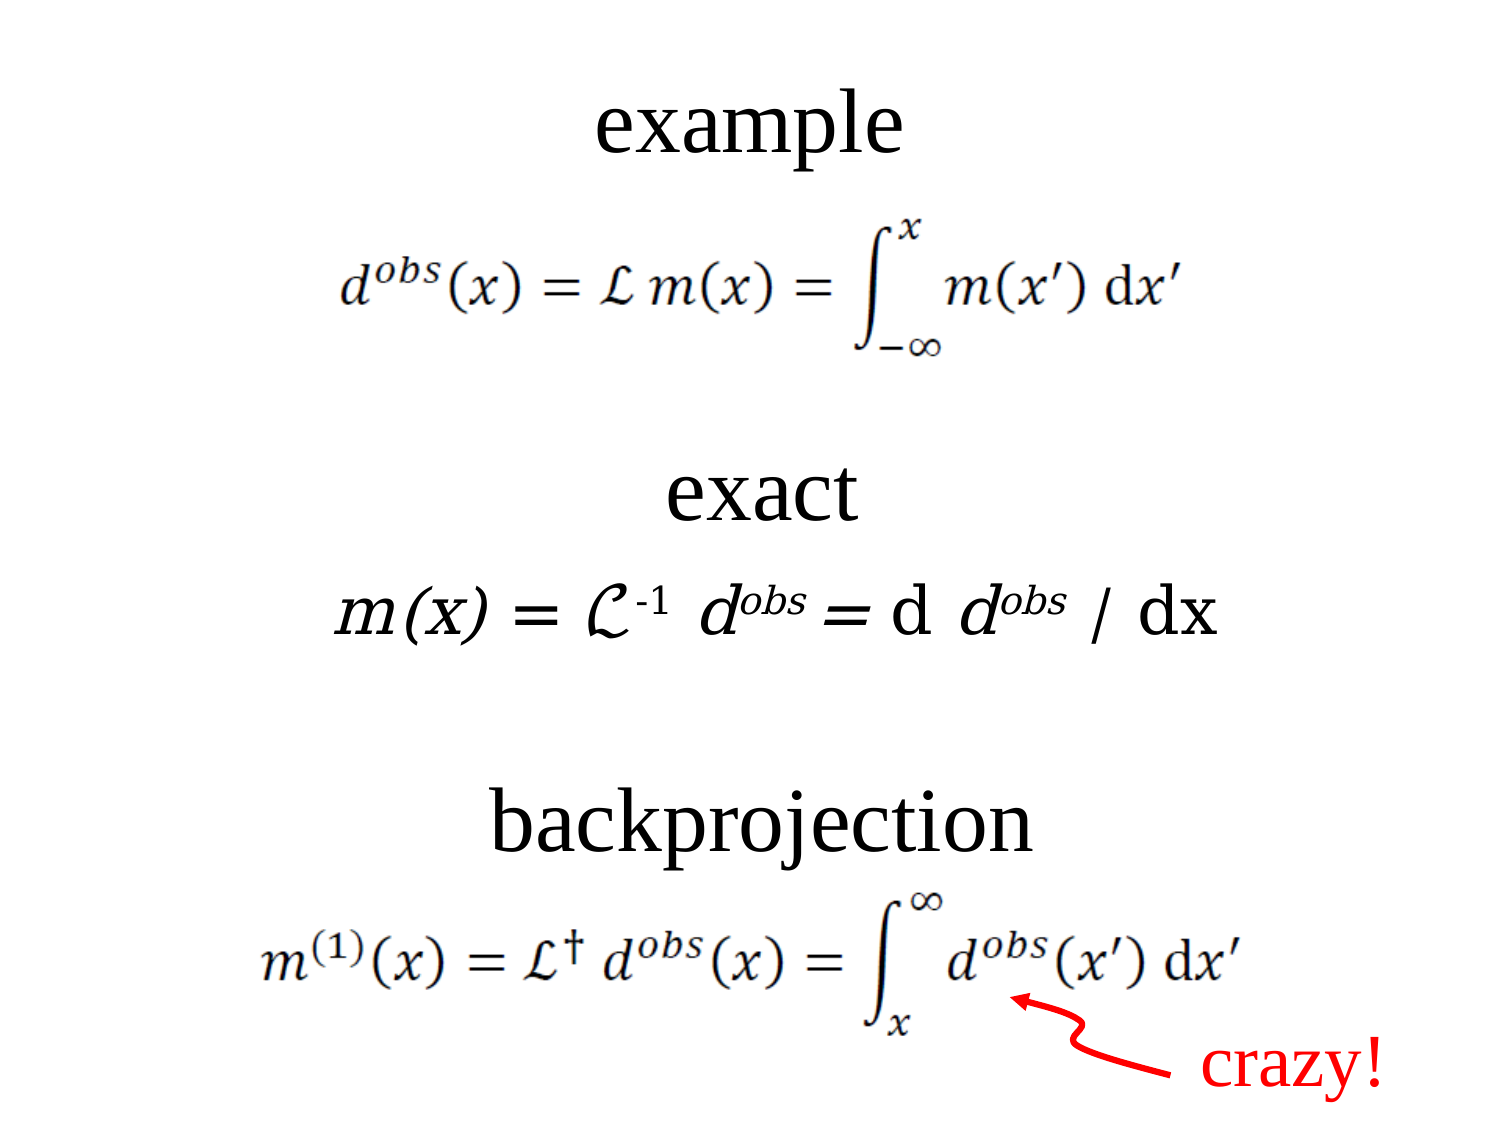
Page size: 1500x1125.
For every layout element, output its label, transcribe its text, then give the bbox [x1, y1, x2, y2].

title example [75, 45, 1425, 188]
text_box backprojection [87, 743, 1438, 887]
text_box exact [87, 412, 1438, 555]
text_box crazy! [1162, 987, 1425, 1125]
text_box m(x) = ℒ-1 dobs = d dobs / dx [99, 536, 1450, 680]
picture [312, 174, 1213, 401]
picture [237, 874, 1263, 1063]
